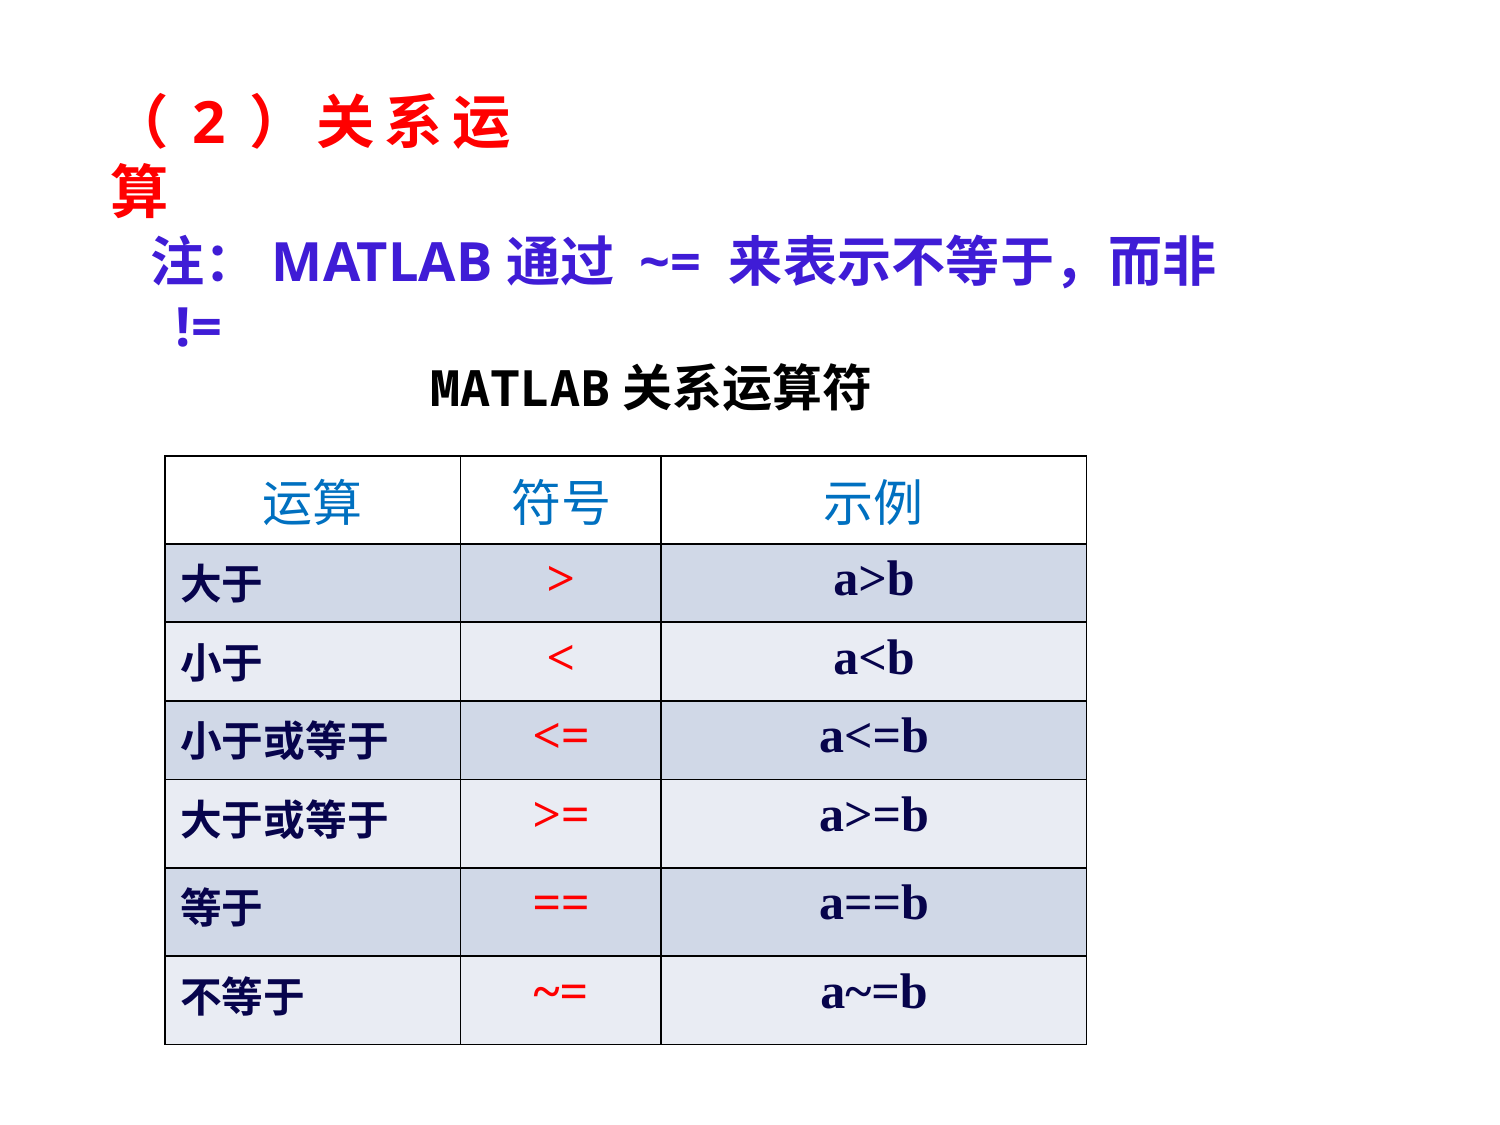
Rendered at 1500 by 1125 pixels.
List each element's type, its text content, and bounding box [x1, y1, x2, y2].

table_cell 大于或等于 [166, 780, 460, 867]
table_cell 大于 [166, 545, 460, 621]
table_cell >= [461, 780, 660, 867]
table_cell a==b [662, 869, 1086, 955]
table_header 运算 [166, 457, 460, 543]
table_cell == [461, 869, 660, 955]
table_cell 等于 [166, 869, 460, 955]
table_cell ~= [461, 957, 660, 1044]
table_cell a<b [662, 623, 1086, 700]
table_cell < [461, 623, 660, 700]
table_cell a<=b [662, 702, 1086, 779]
table_cell 小于 [166, 623, 460, 700]
table_cell a>b [662, 545, 1086, 621]
text_box （2）关系运算 [76, 78, 526, 180]
text_box 注：MATLAB通过 ~= 来表示不等于，而非 != [135, 219, 1264, 365]
text_box MATLAB关系运算符 [307, 365, 957, 423]
table_cell 小于或等于 [166, 702, 460, 779]
table_cell > [461, 545, 660, 621]
table_cell a>=b [662, 780, 1086, 867]
table_header 符号 [461, 457, 660, 543]
table_cell 不等于 [166, 957, 460, 1044]
table_header 示例 [662, 457, 1086, 543]
table_cell <= [461, 702, 660, 779]
table_cell a~=b [662, 957, 1086, 1044]
